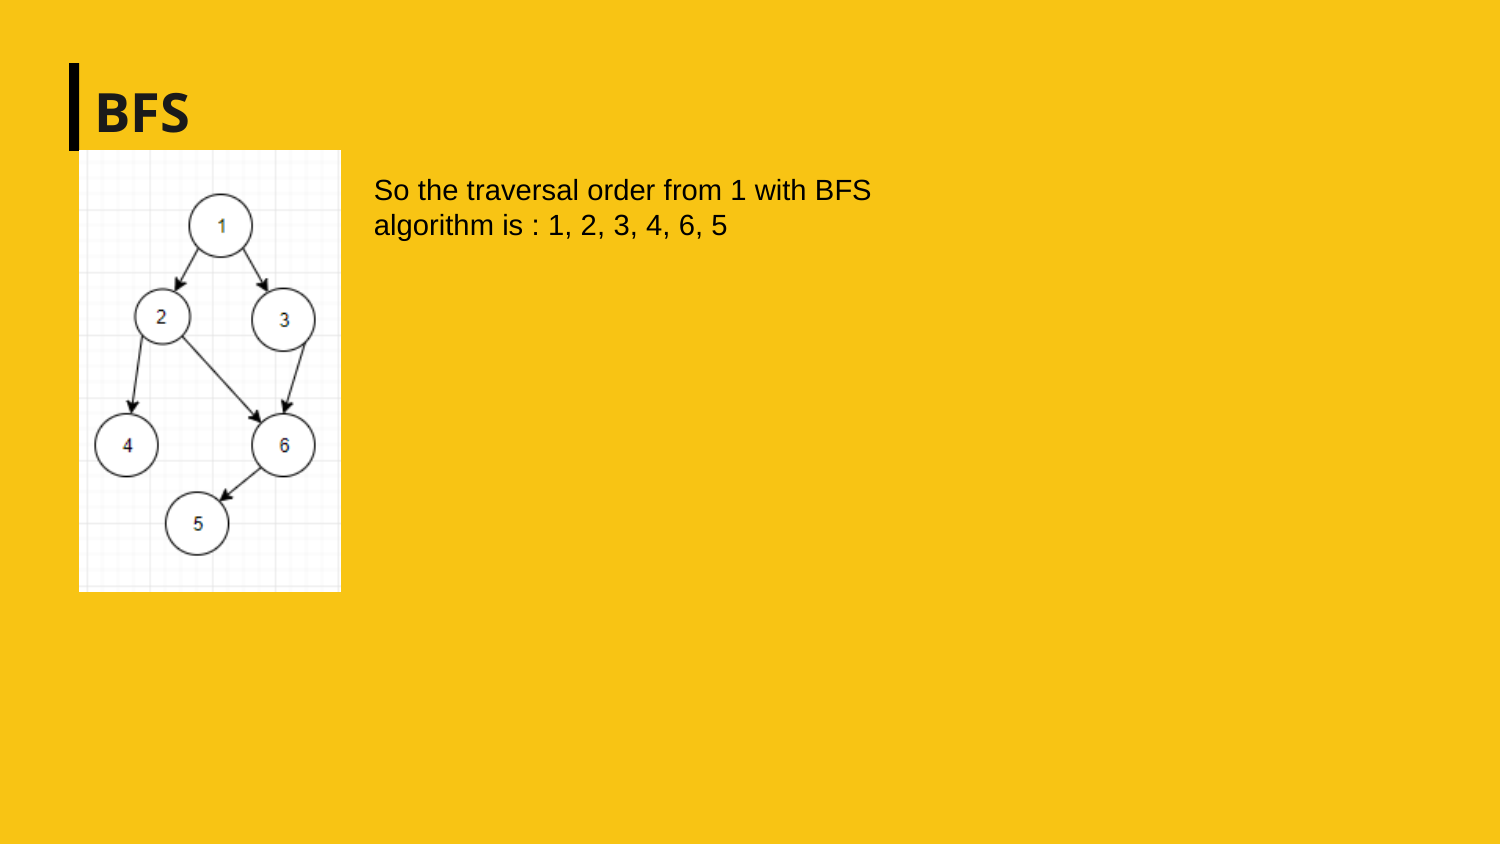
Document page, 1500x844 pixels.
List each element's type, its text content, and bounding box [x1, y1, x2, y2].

text_box So the traversal order from 1 with BFS algorithm is : 1, 2, 3, 4, 6, 5 [359, 163, 890, 284]
title BFS [79, 63, 1421, 151]
picture [78, 150, 341, 592]
